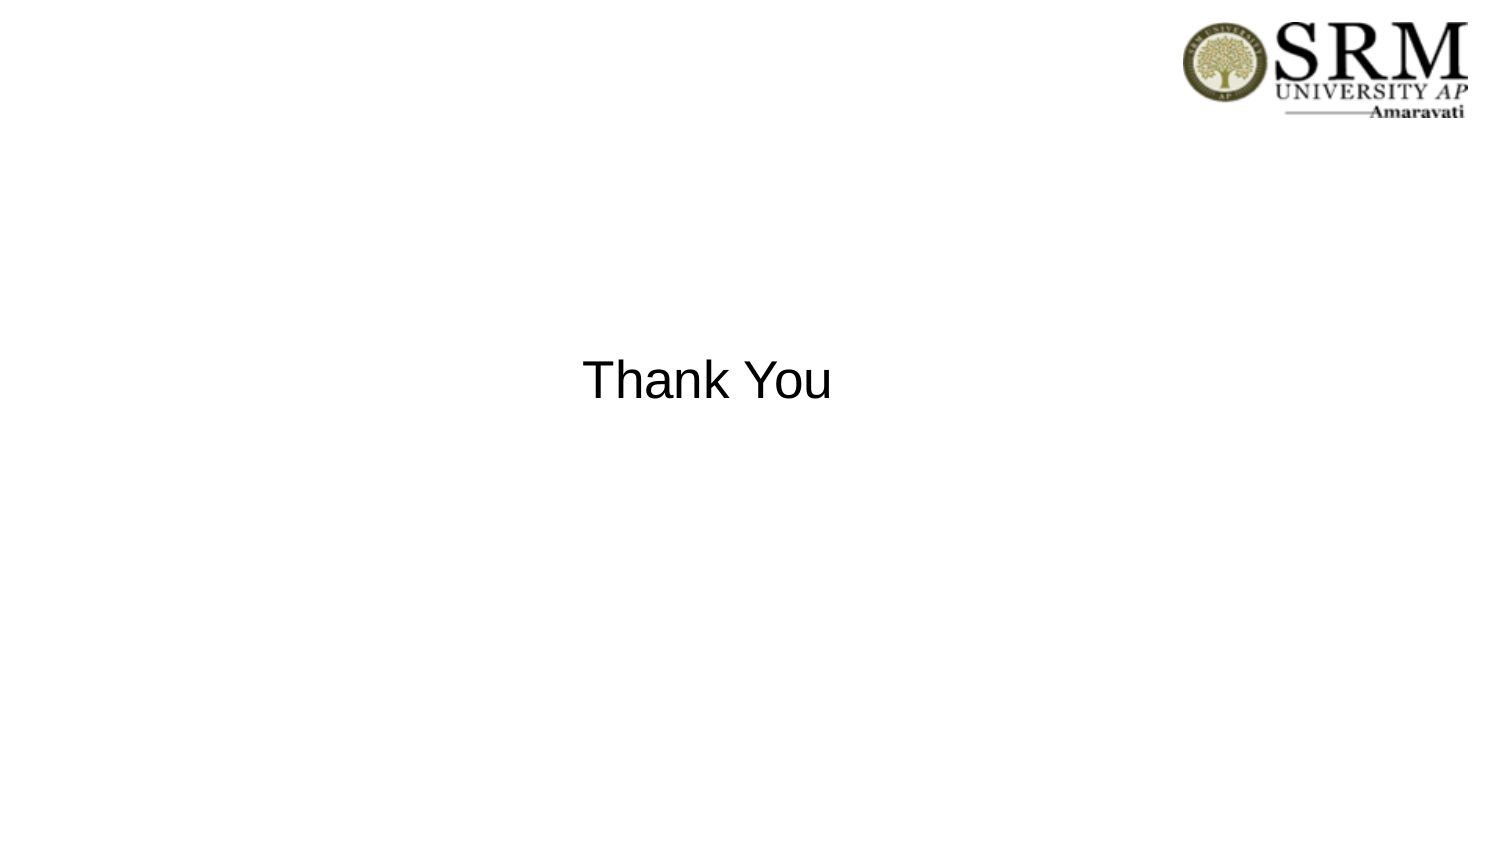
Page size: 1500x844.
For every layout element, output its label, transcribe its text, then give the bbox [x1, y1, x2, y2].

picture [1183, 22, 1468, 118]
title Thank You [434, 330, 1016, 424]
